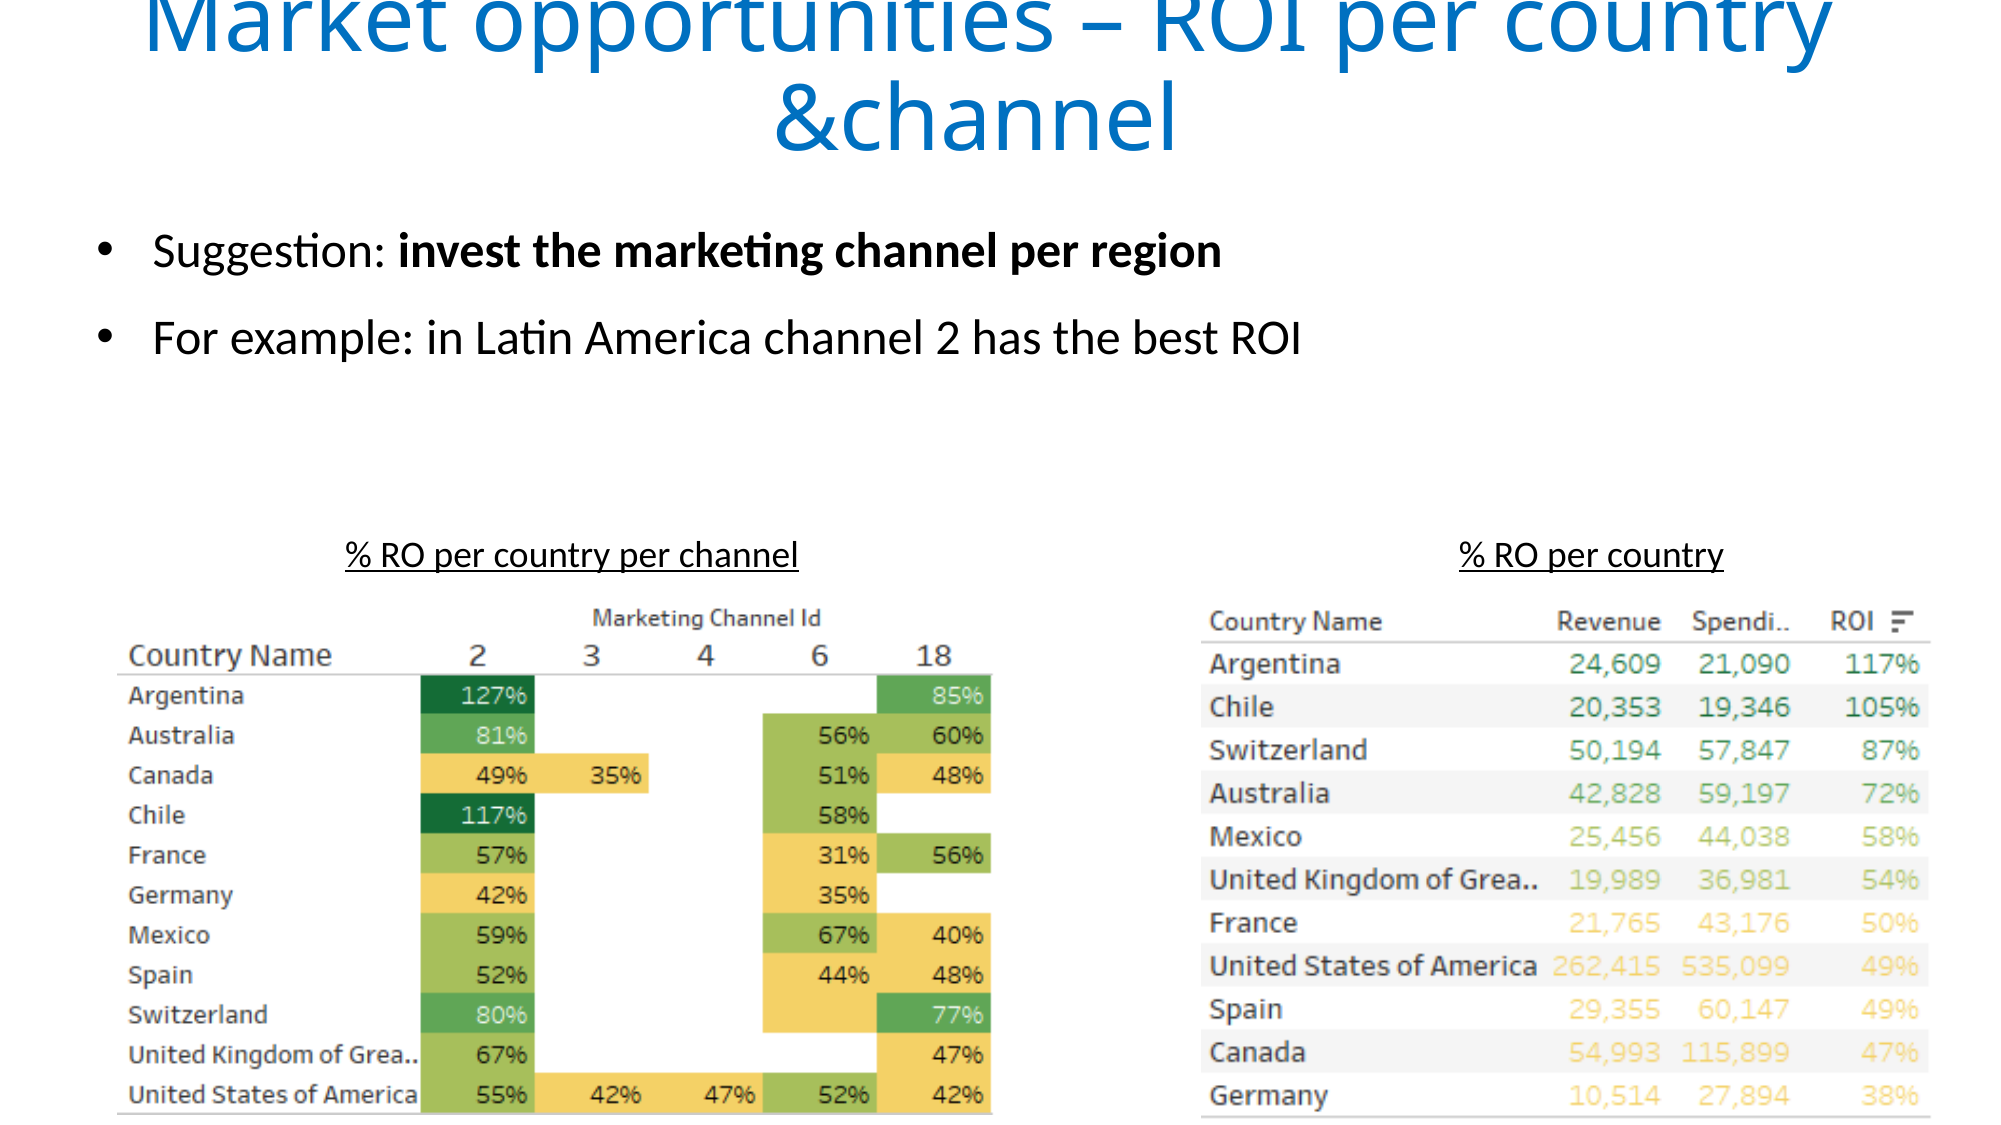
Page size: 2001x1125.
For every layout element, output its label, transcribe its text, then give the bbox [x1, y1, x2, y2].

picture [1201, 592, 1942, 1125]
text_box Market opportunities – ROI per country &channel [51, 40, 1926, 178]
subtitle Suggestion: invest the marketing channel per region For example: in Latin America channel 2 has the best ROI [81, 216, 1699, 513]
text_box % RO per country per channel [117, 522, 1028, 583]
picture [117, 596, 997, 1115]
text_box % RO per country [1241, 522, 1942, 583]
